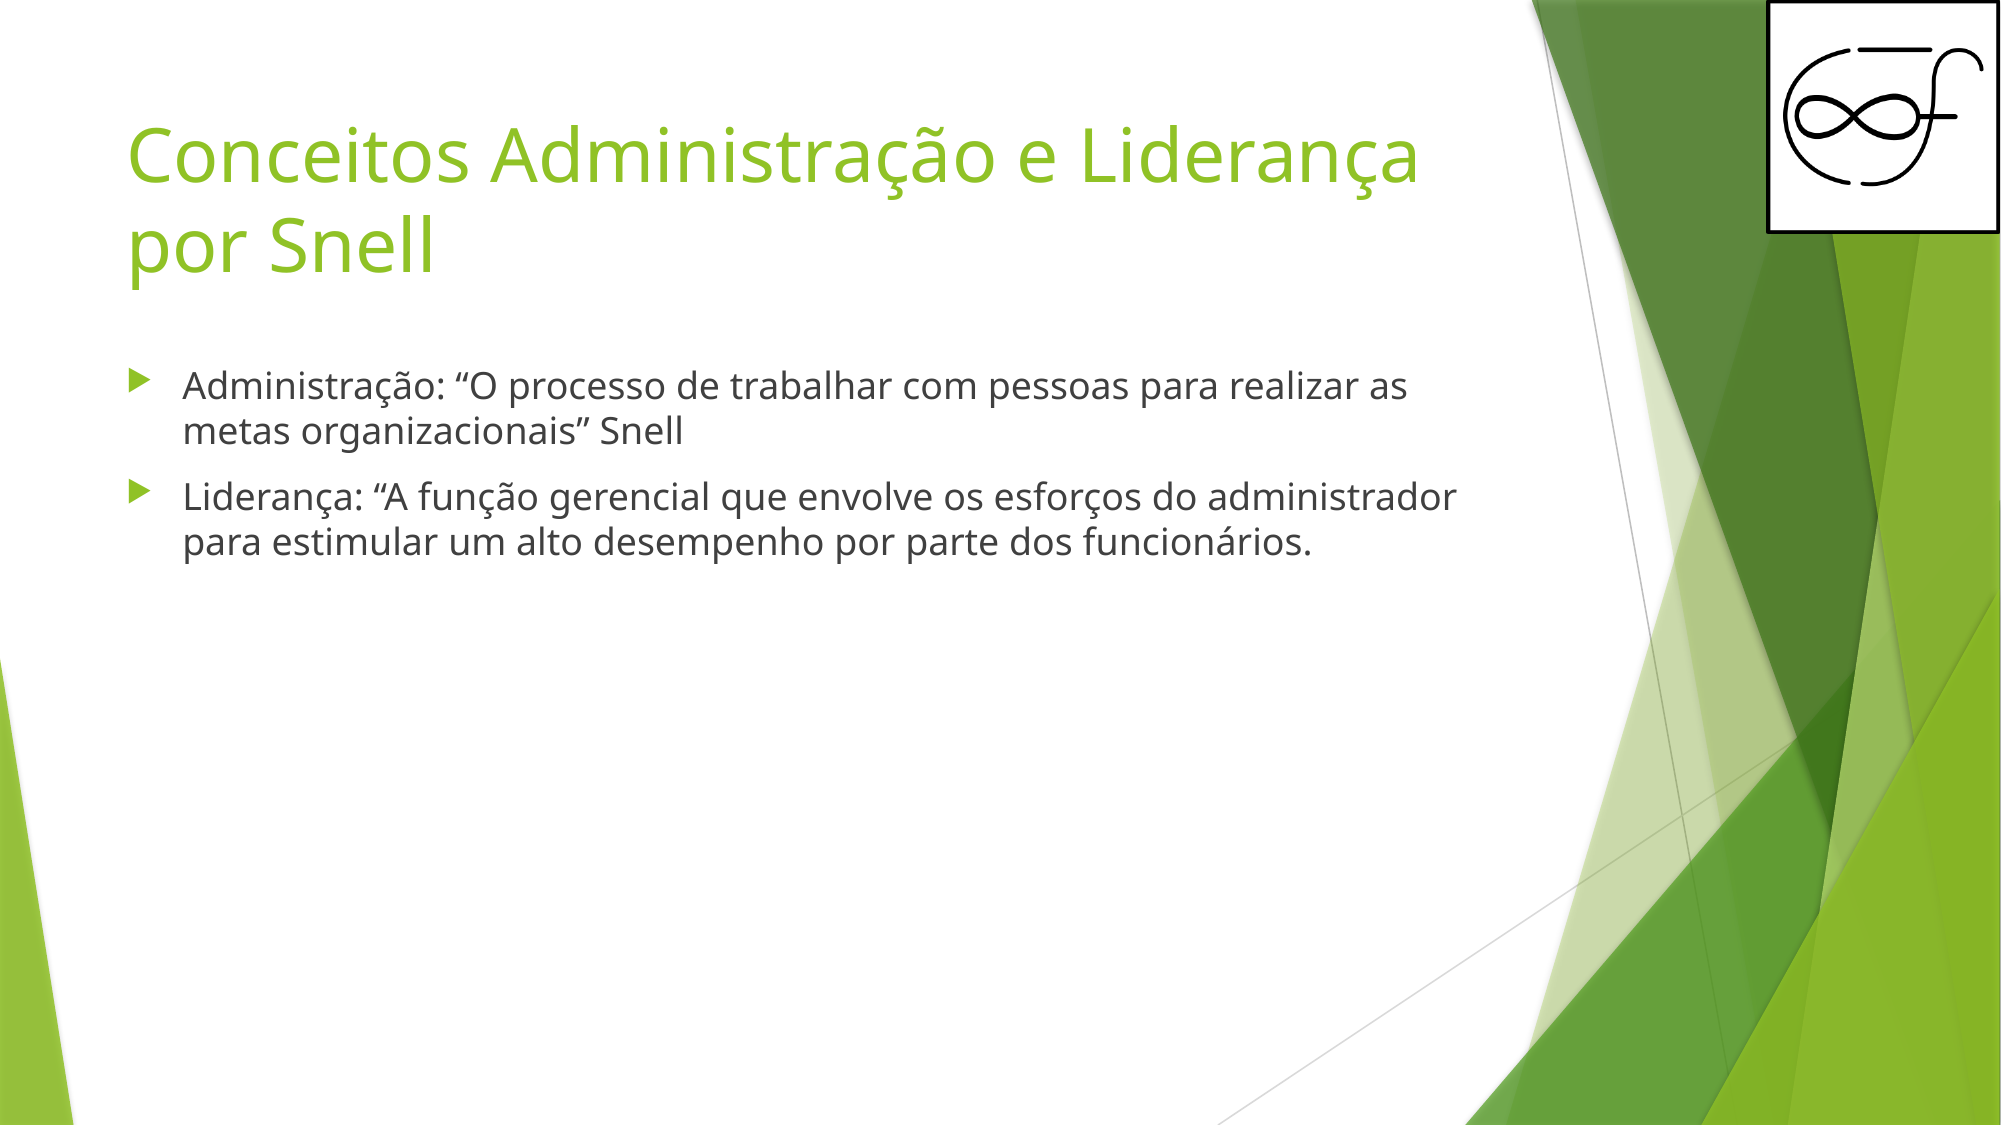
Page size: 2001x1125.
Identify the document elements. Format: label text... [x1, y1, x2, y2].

picture [1766, 0, 2000, 234]
list Administração: “O processo de trabalhar com pessoas para realizar as metas organizacionais” Snell Liderança: “A função gerencial que envolve os esforços do administrador para estimular um alto desempenho por parte dos funcionários. [111, 354, 1522, 992]
title Conceitos Administração e Liderança por Snell [111, 99, 1522, 317]
